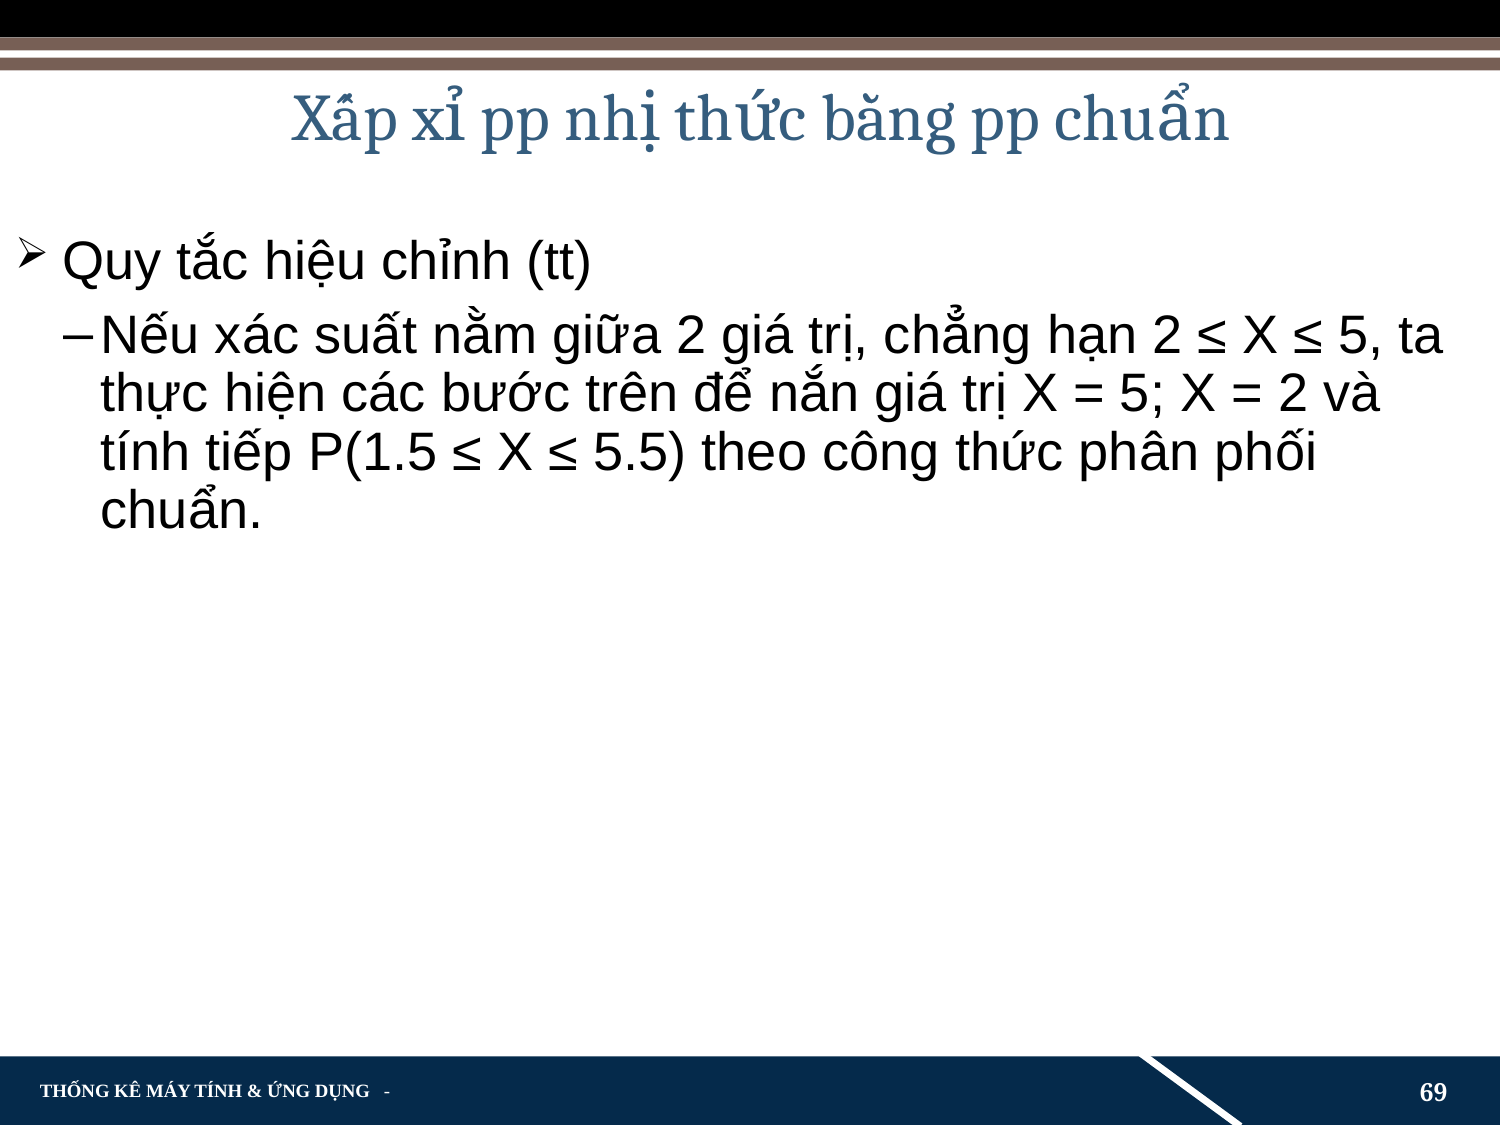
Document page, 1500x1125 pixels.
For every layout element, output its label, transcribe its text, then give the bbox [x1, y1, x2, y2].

title Xấp xỉ pp nhị thức bằng pp chuẩn [162, 75, 1363, 224]
slide_number 69 [1347, 1074, 1463, 1113]
list Quy tắc hiệu chỉnh (tt) Nếu xác suất nằm giữa 2 giá trị, chẳng hạn 2 ≤ X ≤ 5, ta thực hiện các bước trên để nắn giá trị X = 5; X = 2 và tính tiếp P(1.5 ≤ X ≤ 5.5) theo công thức phân phối chuẩn. [0, 224, 1500, 1075]
